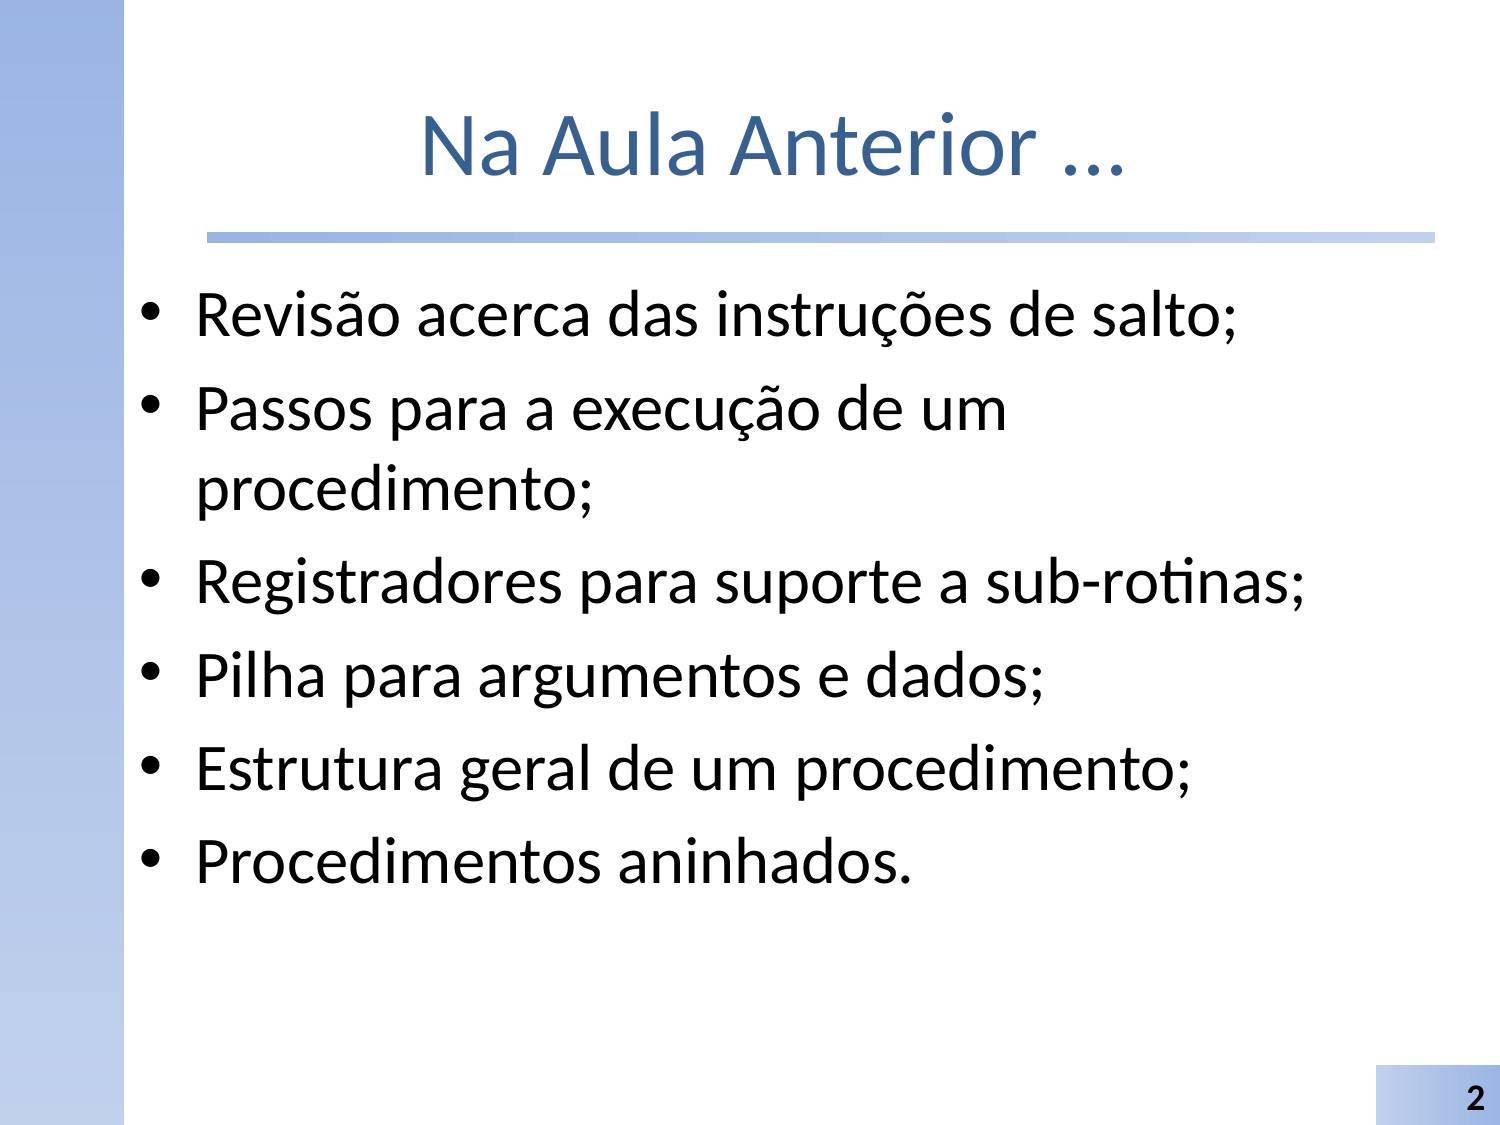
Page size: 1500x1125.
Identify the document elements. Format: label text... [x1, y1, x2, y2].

title Na Aula Anterior ... [123, 45, 1425, 233]
list Revisão acerca das instruções de salto; Passos para a execução de um procedimento; Registradores para suporte a sub-rotinas; Pilha para argumentos e dados; Estrutura geral de um procedimento; Procedimentos aninhados. [123, 262, 1425, 1005]
slide_number 2 [1376, 1065, 1500, 1125]
